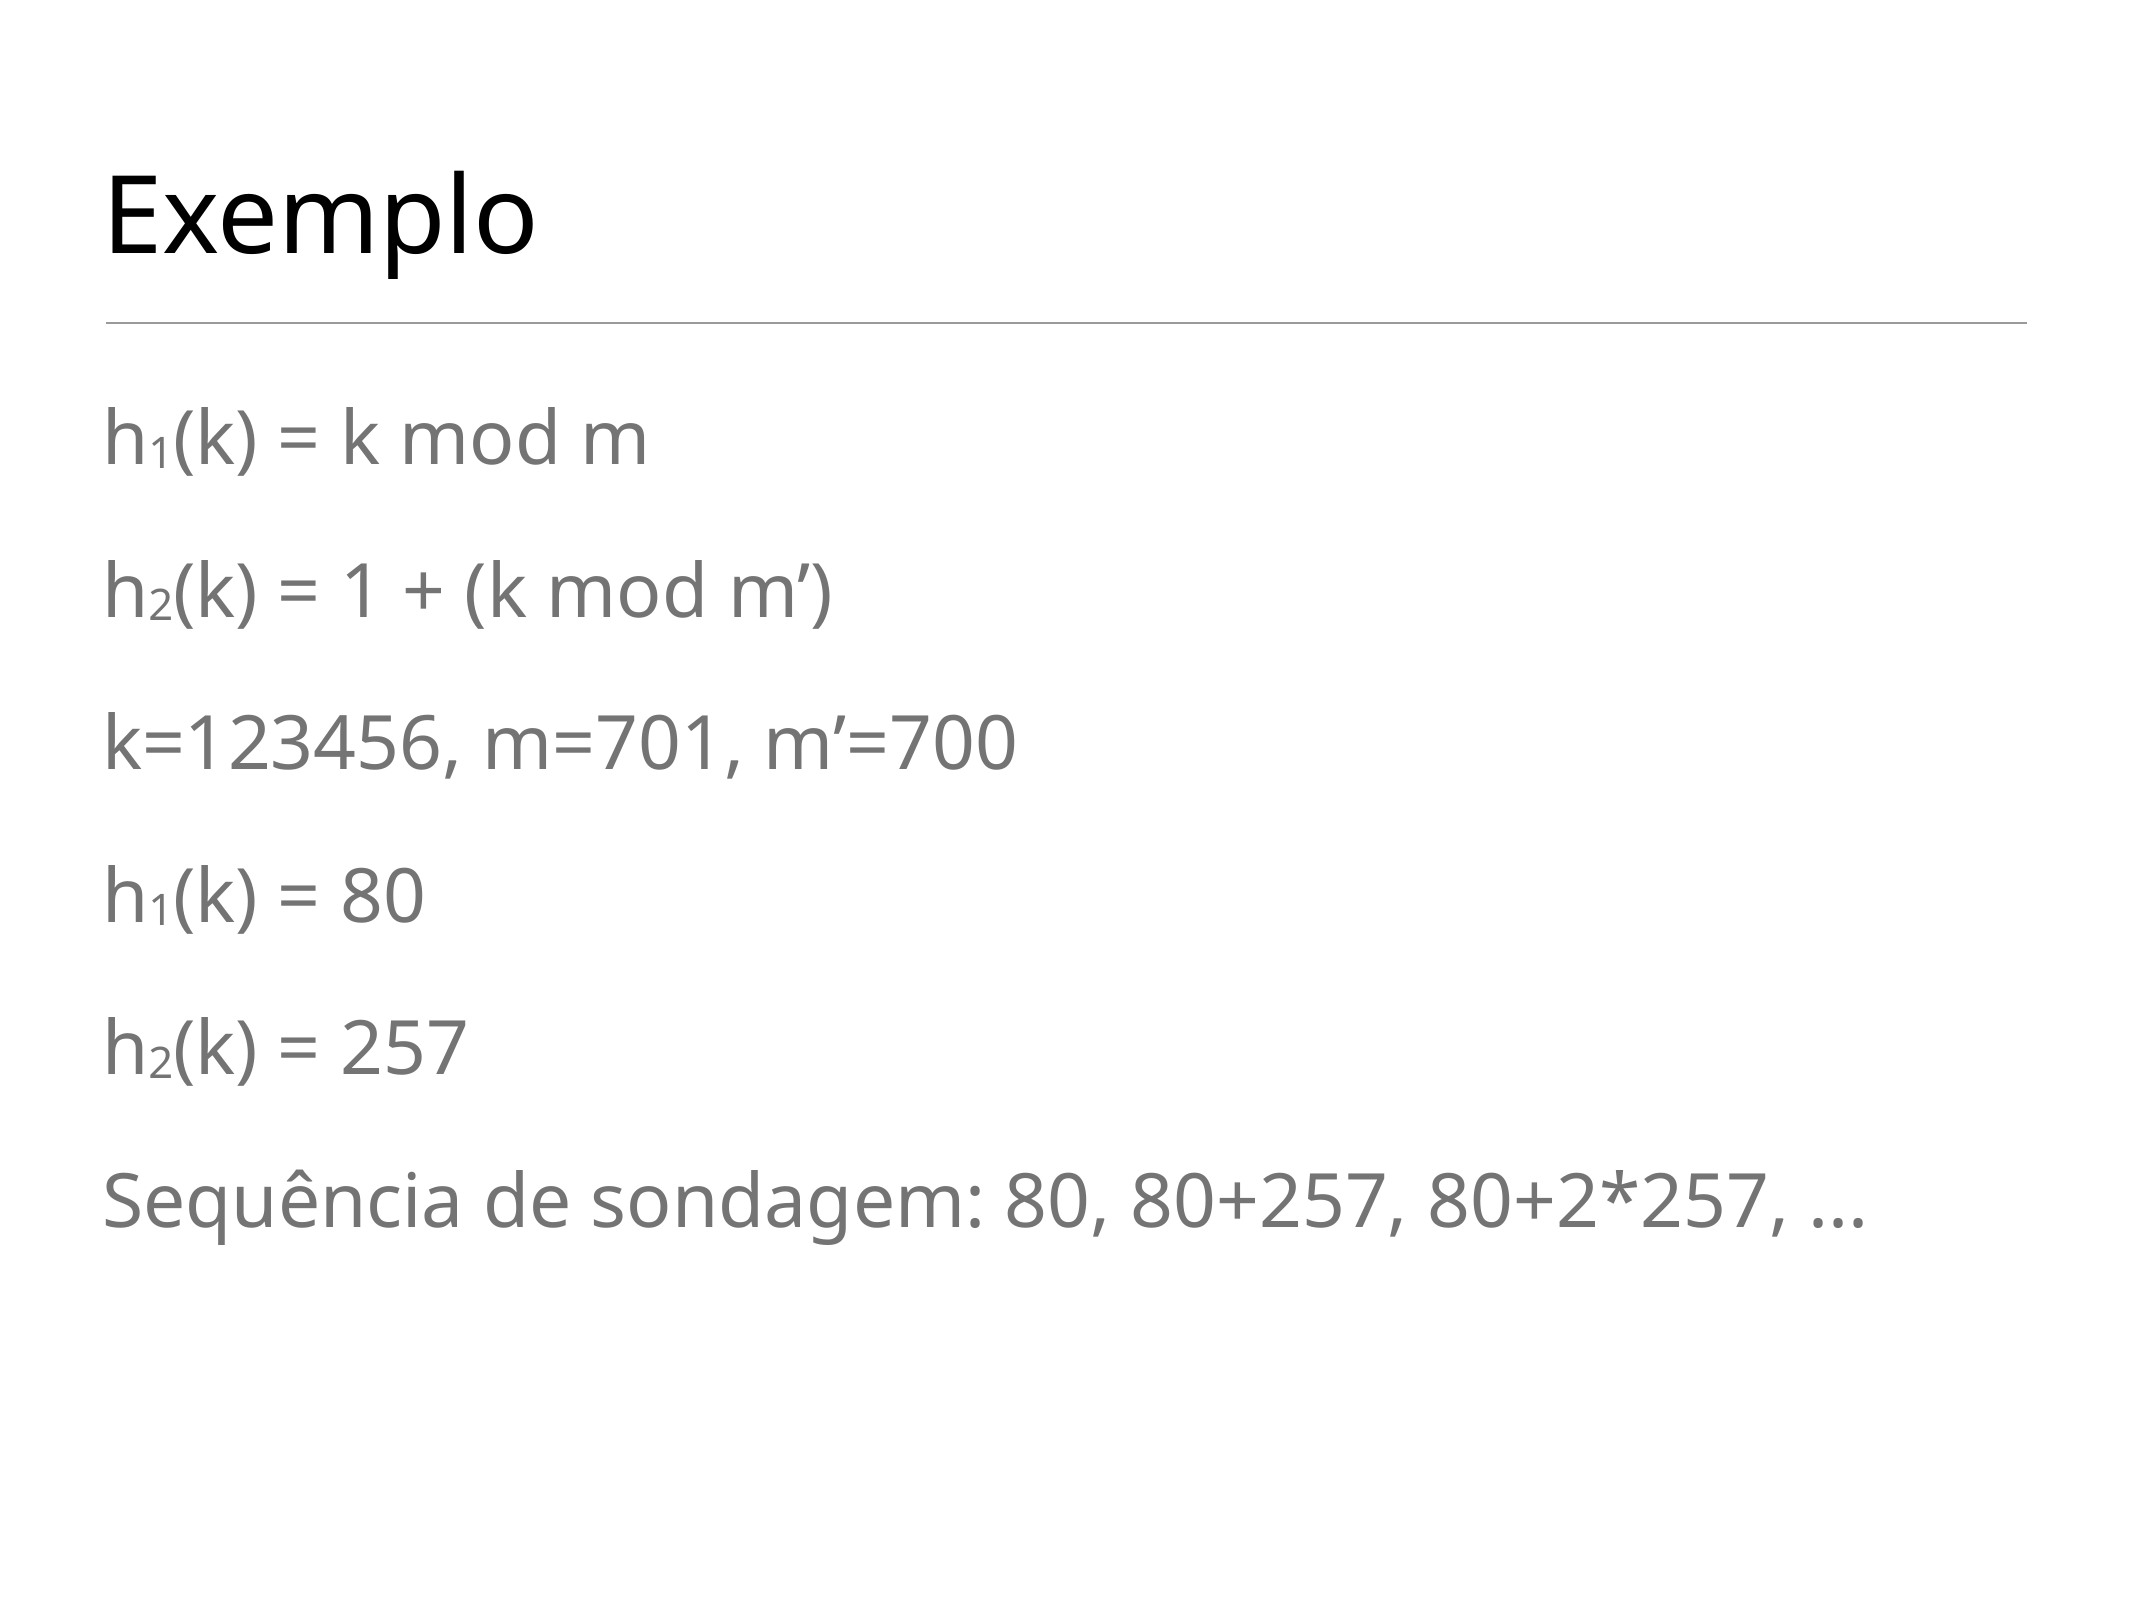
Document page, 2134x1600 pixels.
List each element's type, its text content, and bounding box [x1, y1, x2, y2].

title Exemplo [93, 53, 2041, 284]
list h1(k) = k mod m h2(k) = 1 + (k mod m’) k=123456, m=701, m’=700 h1(k) = 80 h2(k) = 257 Sequência de sondagem: 80, 80+257, 80+2*257, ... [93, 380, 2041, 1459]
